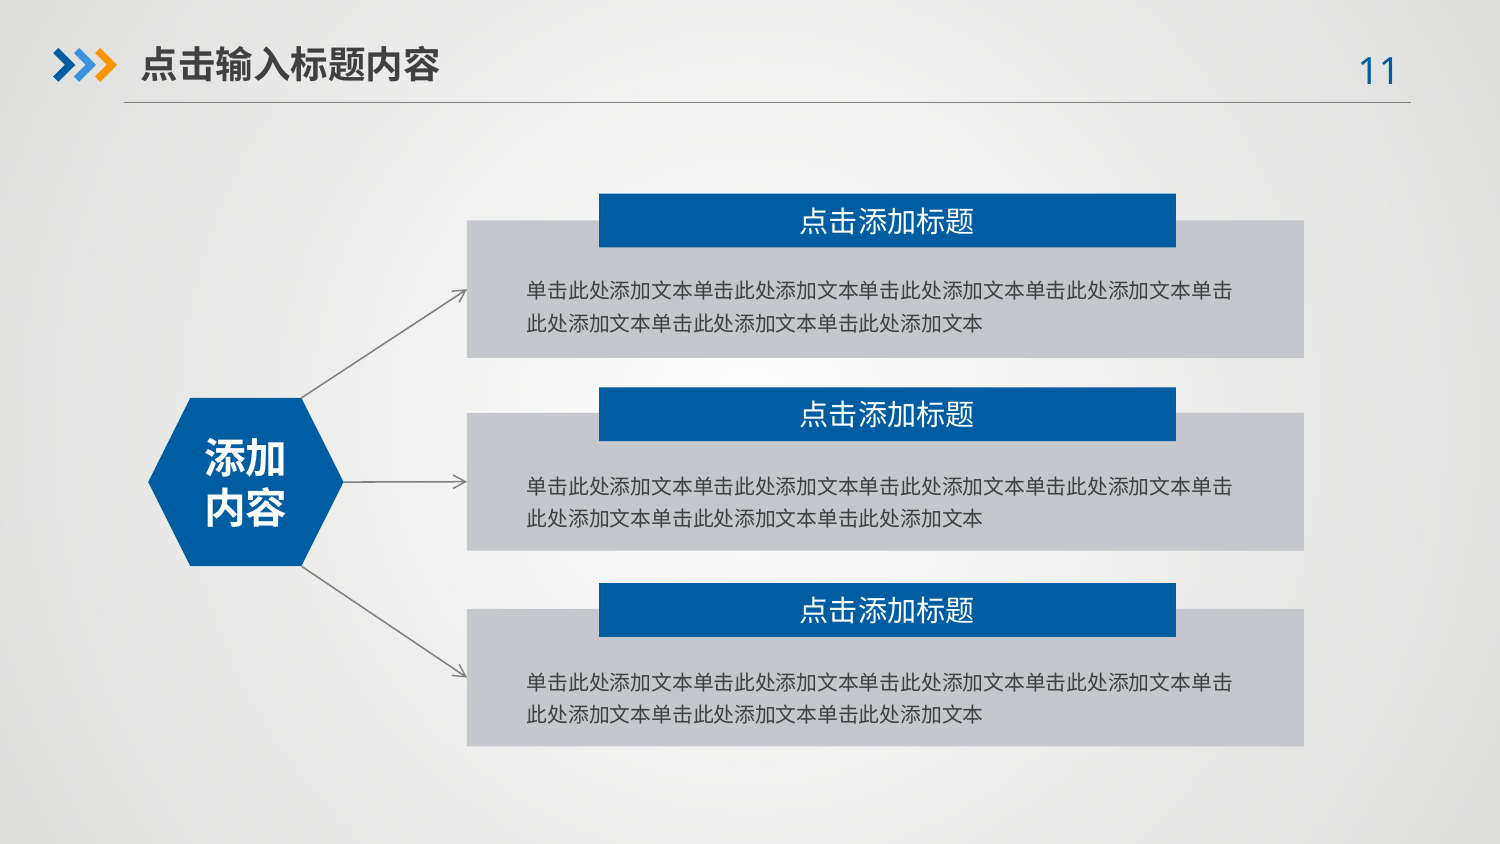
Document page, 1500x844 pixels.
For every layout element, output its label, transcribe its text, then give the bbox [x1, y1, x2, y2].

picture [0, 0, 1500, 844]
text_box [301, 288, 468, 399]
text_box 单击此处添加文本单击此处添加文本单击此处添加文本单击此处添加文本单击此处添加文本单击此处添加文本单击此处添加文本 [515, 460, 1260, 537]
text_box 添加内容 [146, 395, 346, 569]
text_box [465, 607, 1306, 748]
text_box 单击此处添加文本单击此处添加文本单击此处添加文本单击此处添加文本单击此处添加文本单击此处添加文本单击此处添加文本 [515, 264, 1260, 341]
text_box 单击此处添加文本单击此处添加文本单击此处添加文本单击此处添加文本单击此处添加文本单击此处添加文本单击此处添加文本 [515, 656, 1260, 733]
text_box 点击添加标题 [597, 191, 1178, 249]
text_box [301, 565, 468, 678]
text_box [465, 411, 1306, 553]
text_box [465, 218, 1306, 360]
text_box 点击添加标题 [597, 385, 1178, 443]
text_box 点击输入标题内容 [140, 32, 491, 95]
text_box 点击添加标题 [597, 581, 1178, 639]
